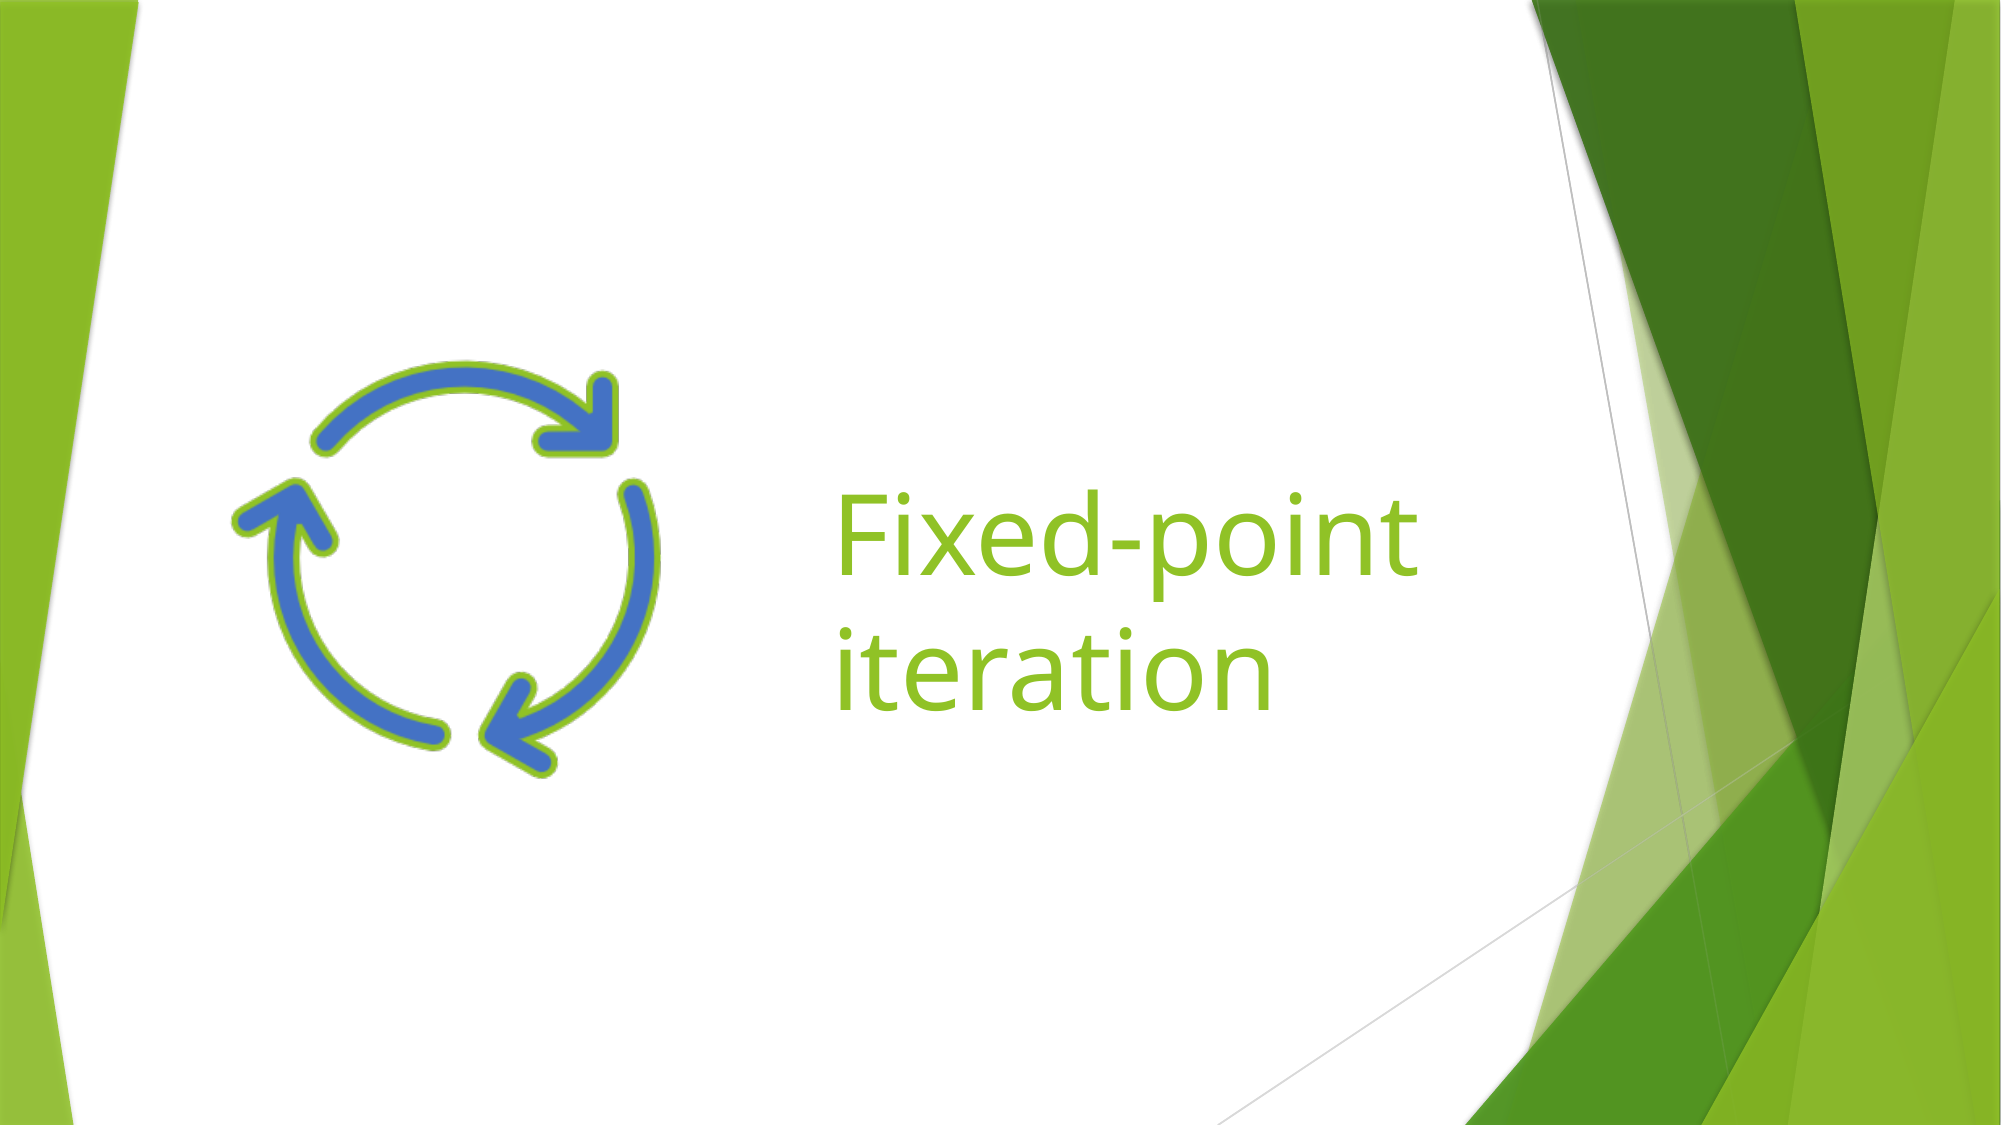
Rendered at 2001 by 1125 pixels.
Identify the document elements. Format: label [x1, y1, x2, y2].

text_box [0, 0, 2000, 1125]
picture [145, 253, 764, 873]
